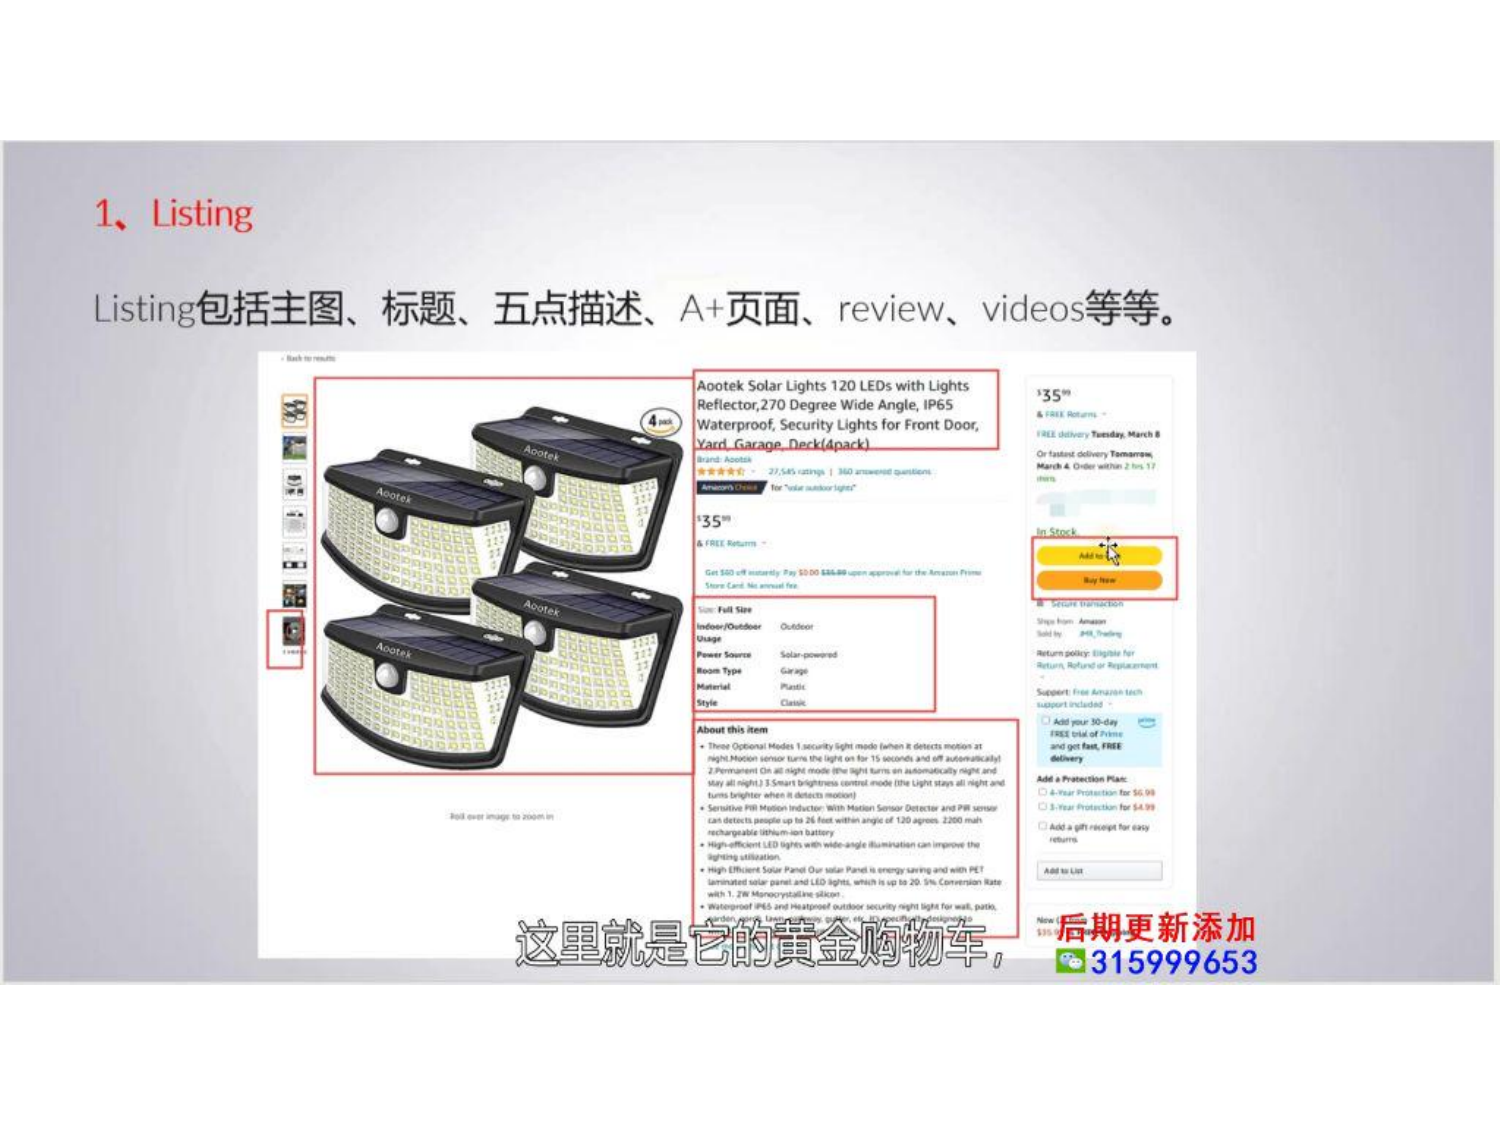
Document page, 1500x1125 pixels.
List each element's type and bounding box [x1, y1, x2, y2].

picture [0, 140, 1500, 985]
